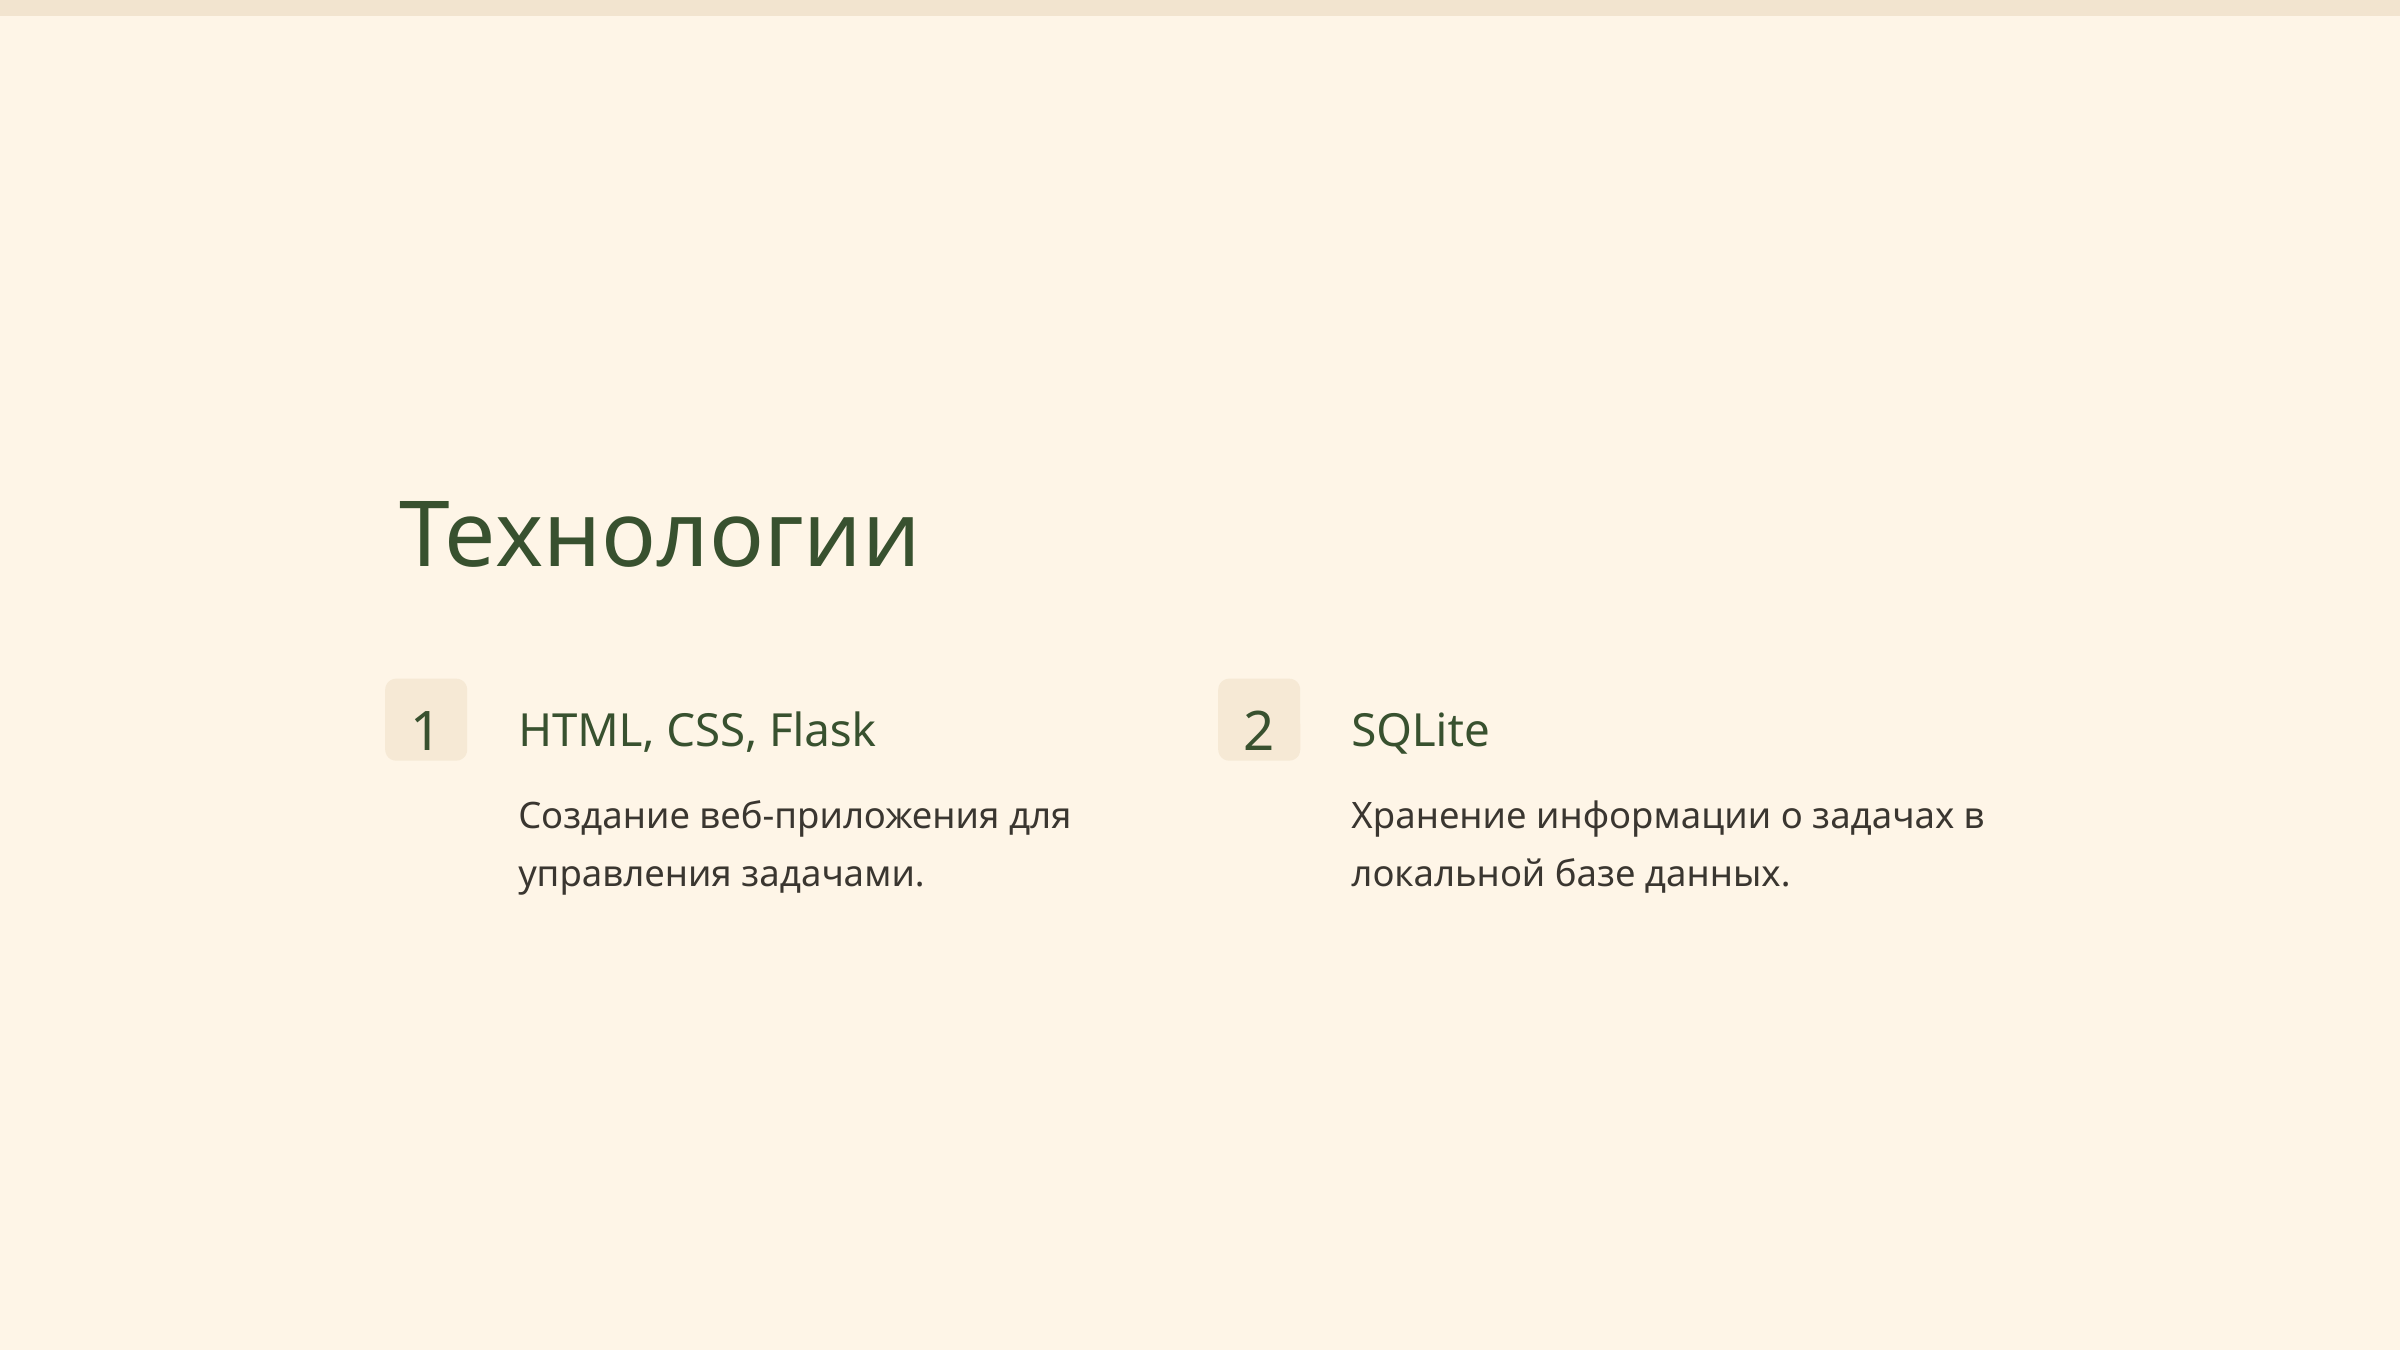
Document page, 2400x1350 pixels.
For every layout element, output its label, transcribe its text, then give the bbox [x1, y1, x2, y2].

text_box [1218, 678, 1301, 761]
text_box Хранение информации о задачах в локальной базе данных. [1336, 769, 2015, 887]
text_box 2 [1244, 685, 1274, 754]
text_box [0, 0, 2400, 16]
text_box SQLite [1336, 691, 1702, 748]
text_box [385, 678, 468, 761]
text_box Создание веб-приложения для управления задачами. [503, 769, 1182, 887]
text_box HTML, CSS, Flask [503, 691, 869, 748]
text_box [0, 16, 2400, 1350]
text_box Технологии [385, 463, 1115, 578]
text_box 1 [416, 685, 437, 754]
